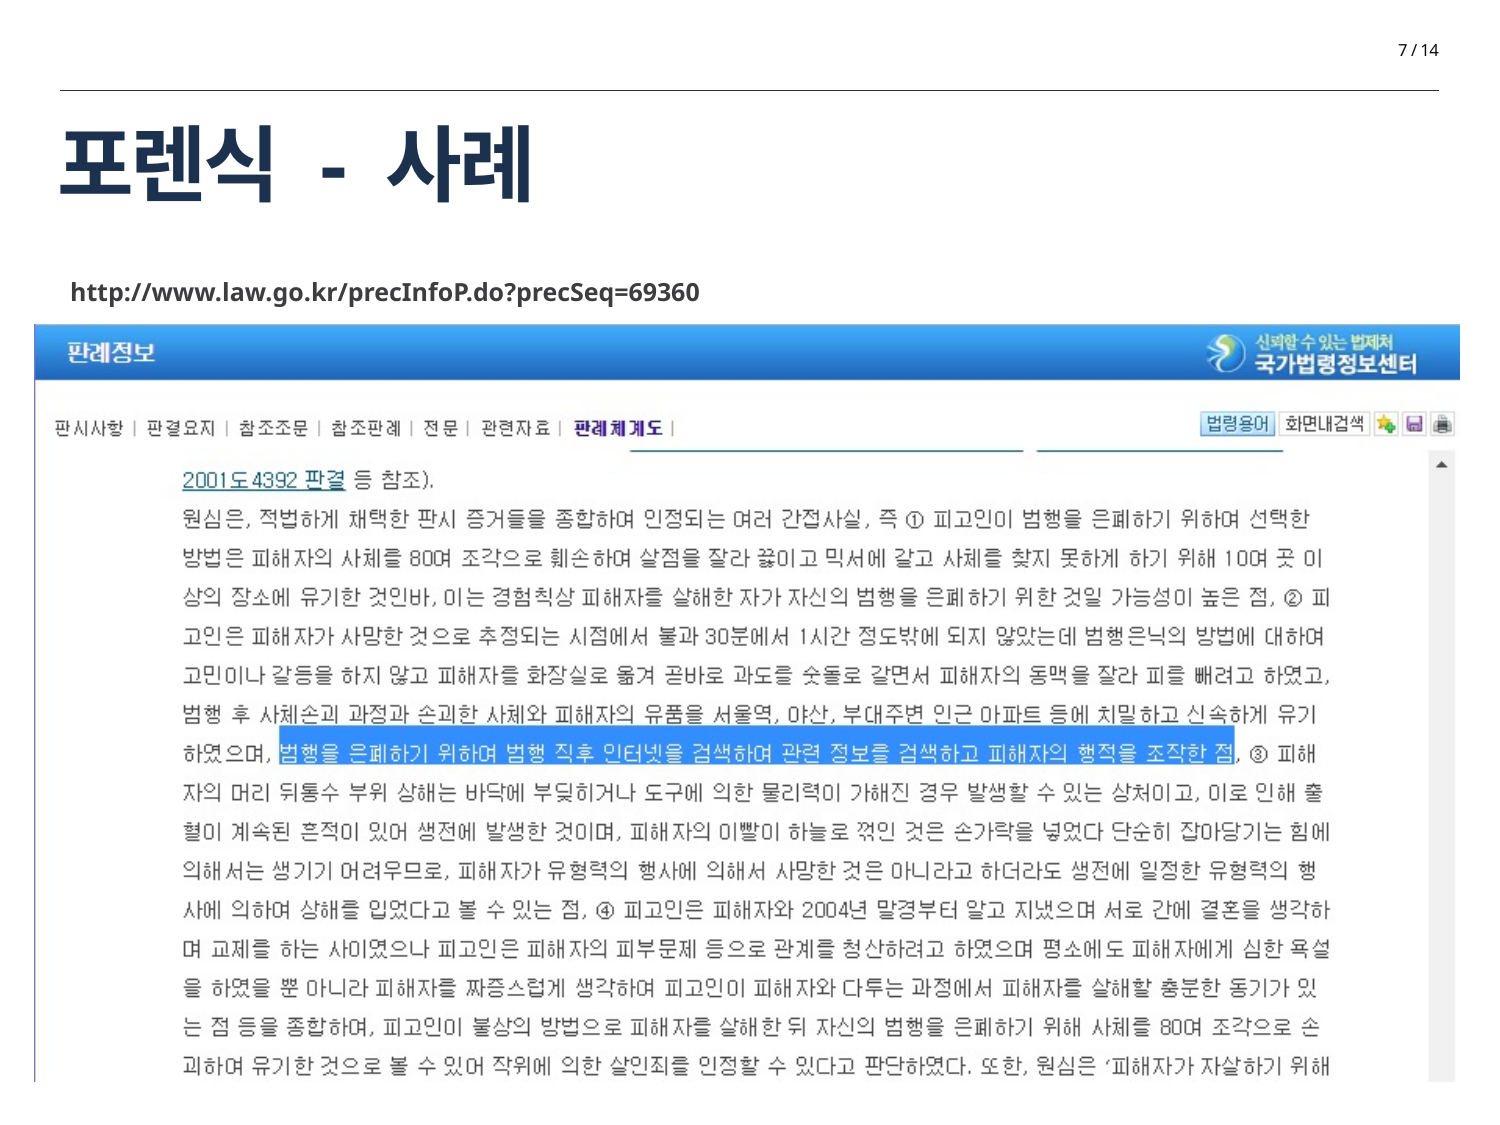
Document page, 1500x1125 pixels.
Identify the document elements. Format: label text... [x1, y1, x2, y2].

picture [34, 323, 1460, 1083]
title 포렌식 - 사례 [42, 114, 1190, 211]
text_box 7 / 14 [1193, 32, 1454, 70]
text_box http://www.law.go.kr/precInfoP.do?precSeq=69360 [55, 269, 1445, 322]
